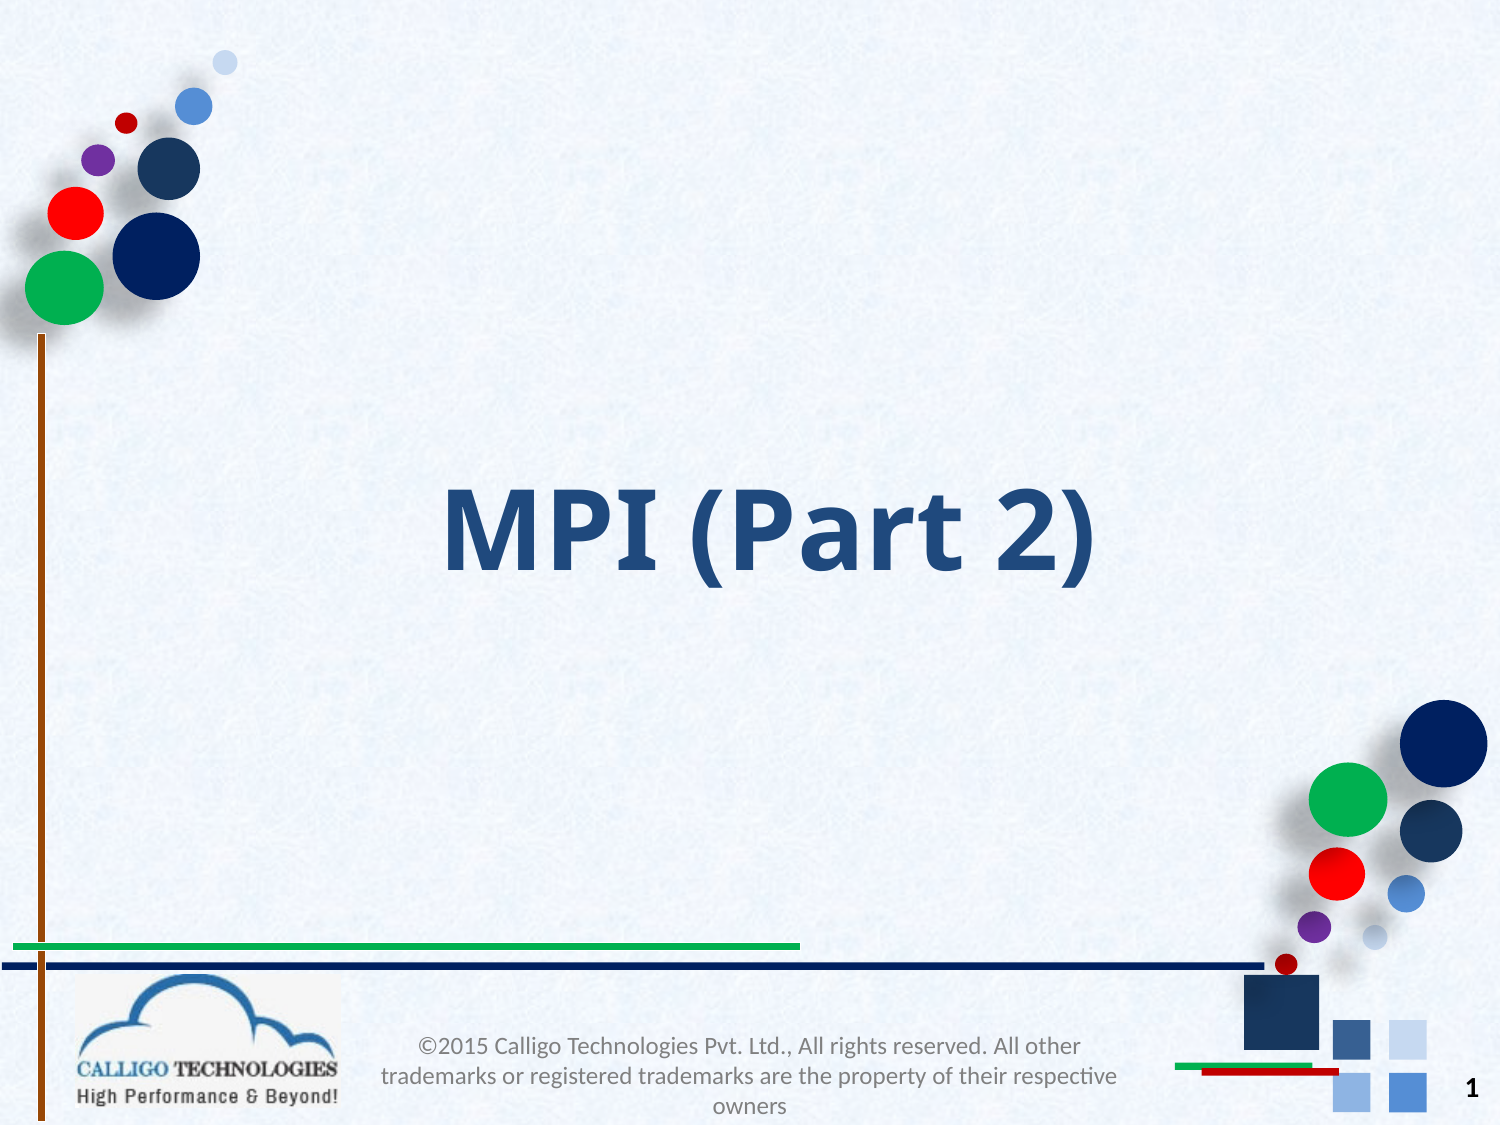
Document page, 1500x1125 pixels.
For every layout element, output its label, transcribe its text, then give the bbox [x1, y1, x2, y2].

picture [75, 974, 341, 1108]
text_box MPI (Part 2) [424, 449, 1113, 600]
slide_number 1 [1144, 1055, 1495, 1116]
